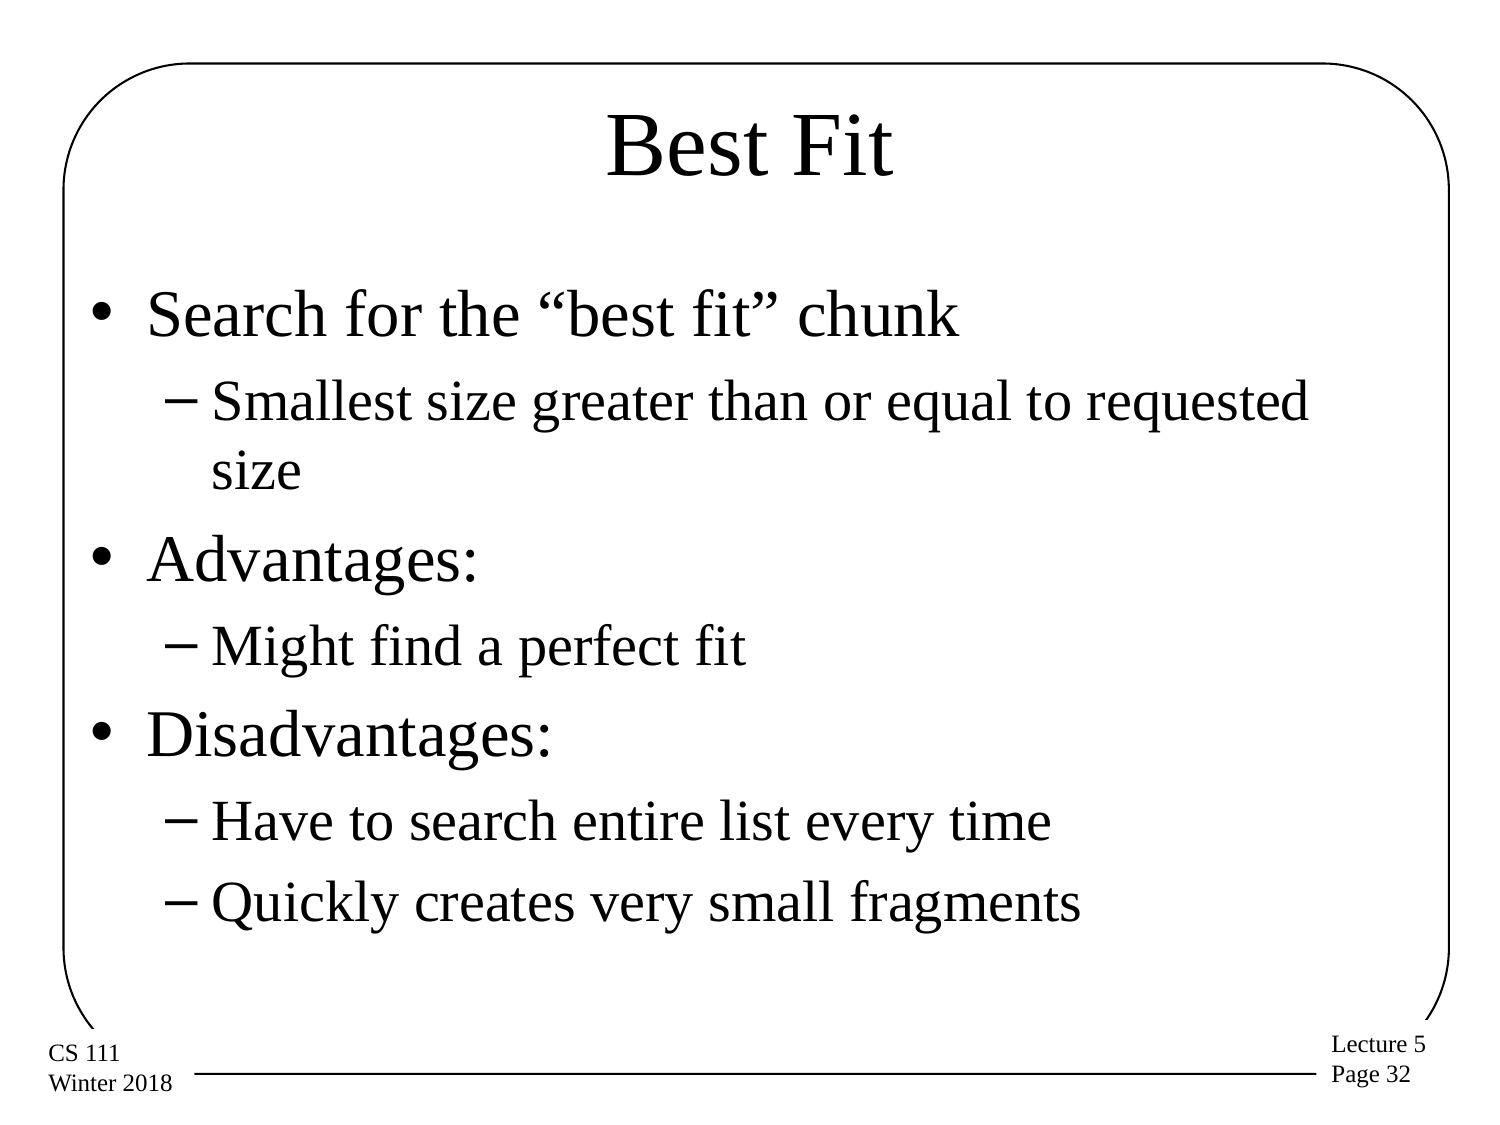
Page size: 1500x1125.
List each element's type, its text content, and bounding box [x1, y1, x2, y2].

title Best Fit [74, 44, 1426, 233]
list Search for the “best fit” chunk Smallest size greater than or equal to requested size Advantages: Might find a perfect fit Disadvantages: Have to search entire list every time Quickly creates very small fragments [74, 262, 1426, 1006]
